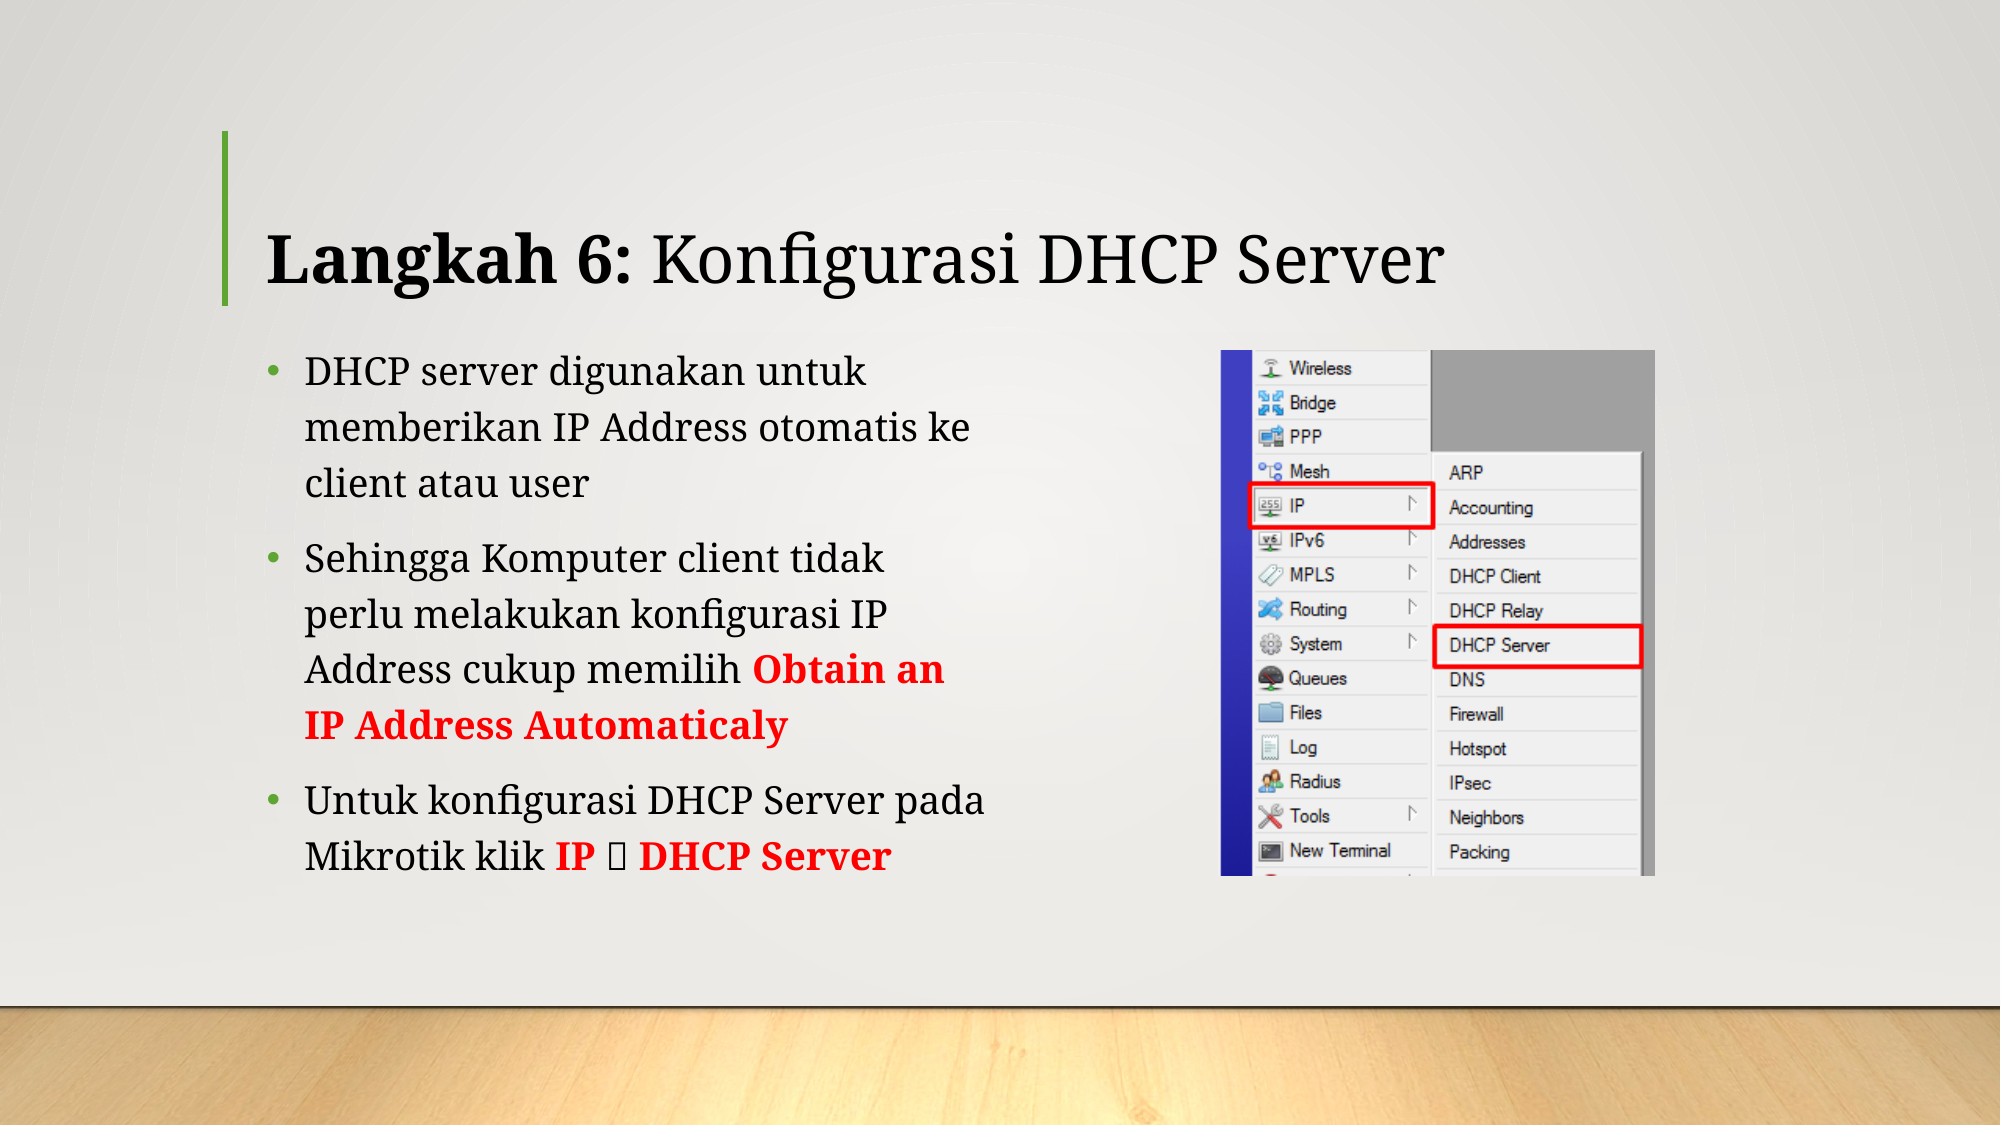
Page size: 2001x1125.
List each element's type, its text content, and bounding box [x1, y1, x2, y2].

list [1218, 350, 1655, 876]
list DHCP server digunakan untuk memberikan IP Address otomatis ke client atau user Sehingga Komputer client tidak perlu melakukan konfigurasi IP Address cukup memilih Obtain an IP Address Automaticaly Untuk konfigurasi DHCP Server pada Mikrotik klik IP  DHCP Server [251, 329, 1008, 894]
picture [0, 1006, 2000, 1125]
title Langkah 6: Konfigurasi DHCP Server [251, 132, 1814, 306]
